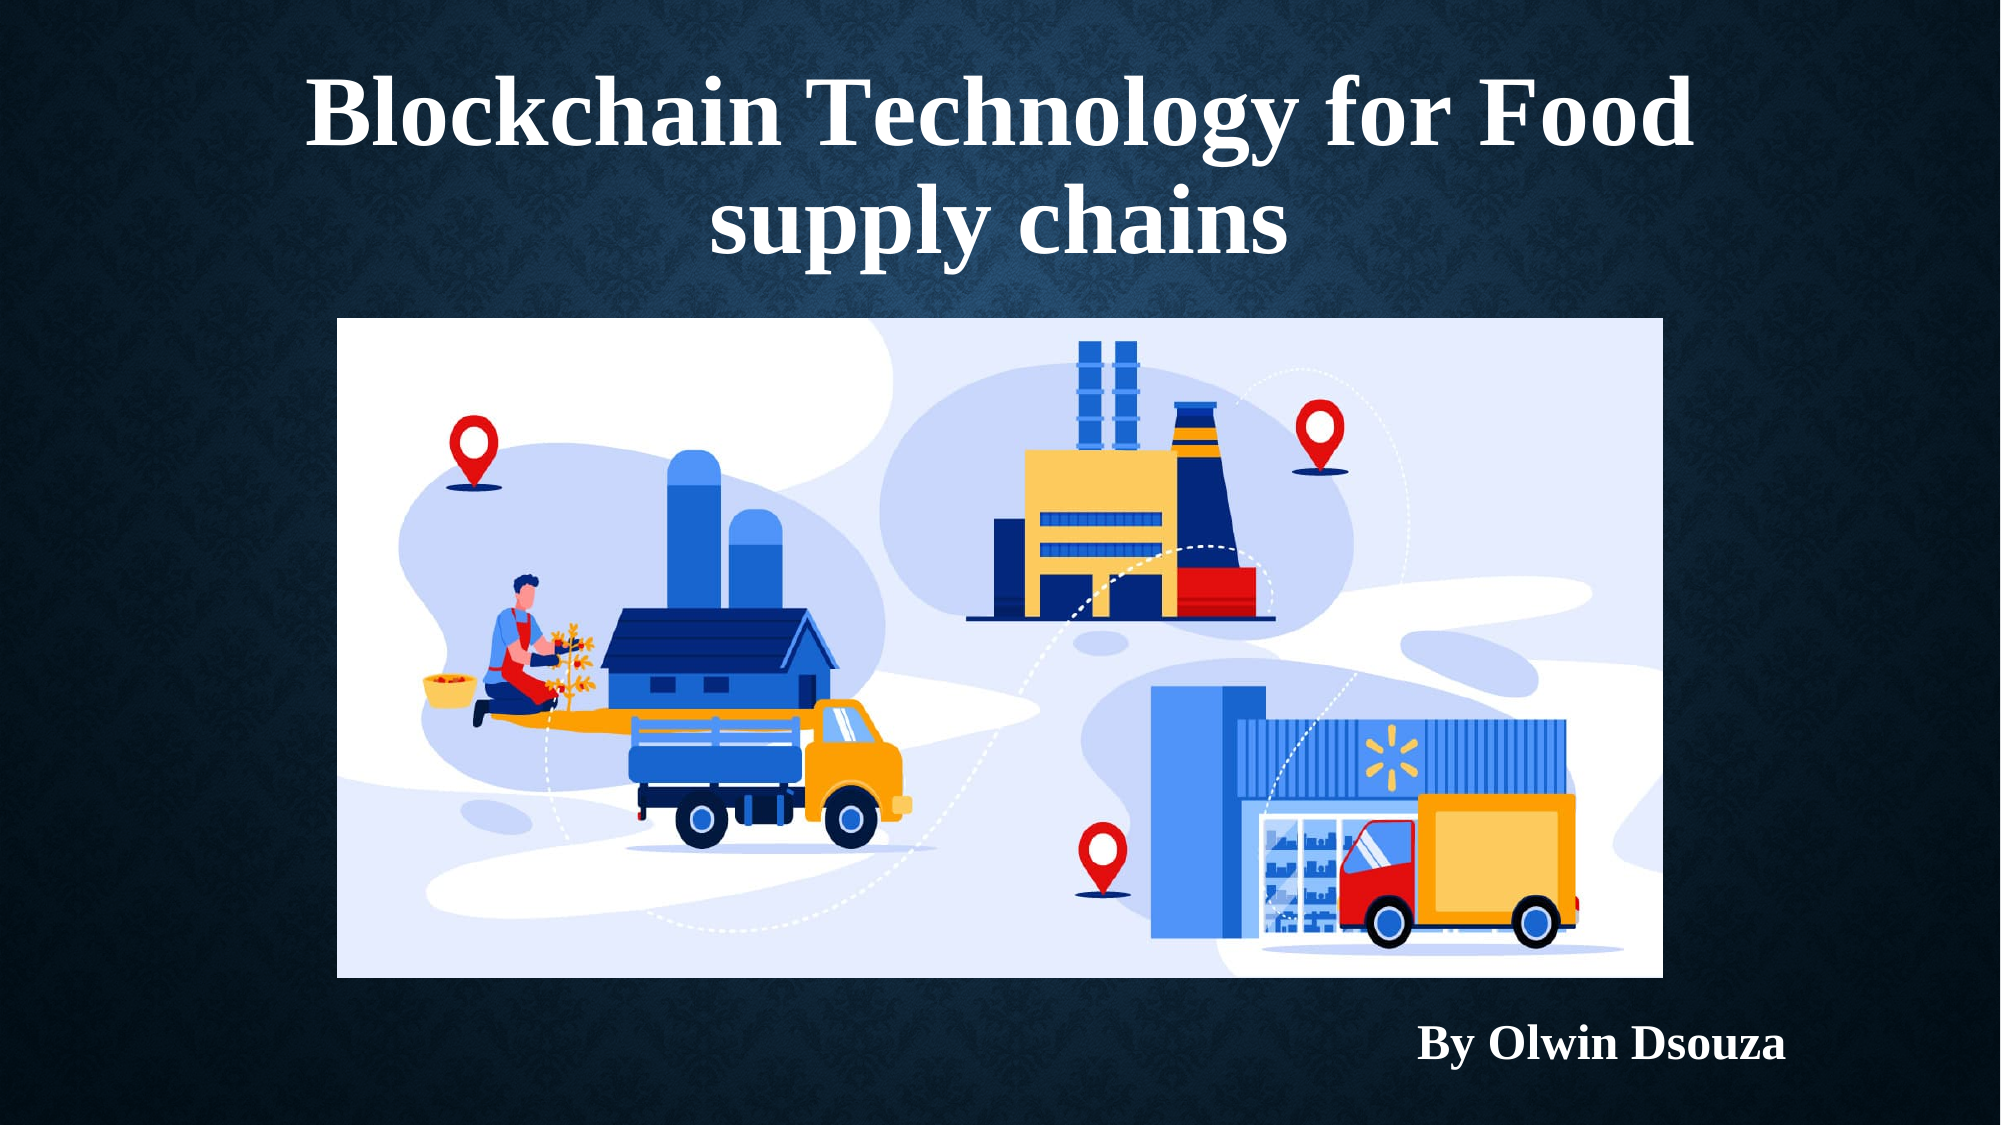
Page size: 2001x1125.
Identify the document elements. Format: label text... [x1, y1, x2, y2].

text_box By Olwin Dsouza [1253, 979, 1950, 1079]
text_box [261, 190, 1739, 863]
picture [336, 318, 1663, 978]
title Blockchain technology for food supply chains [261, 140, 1739, 190]
